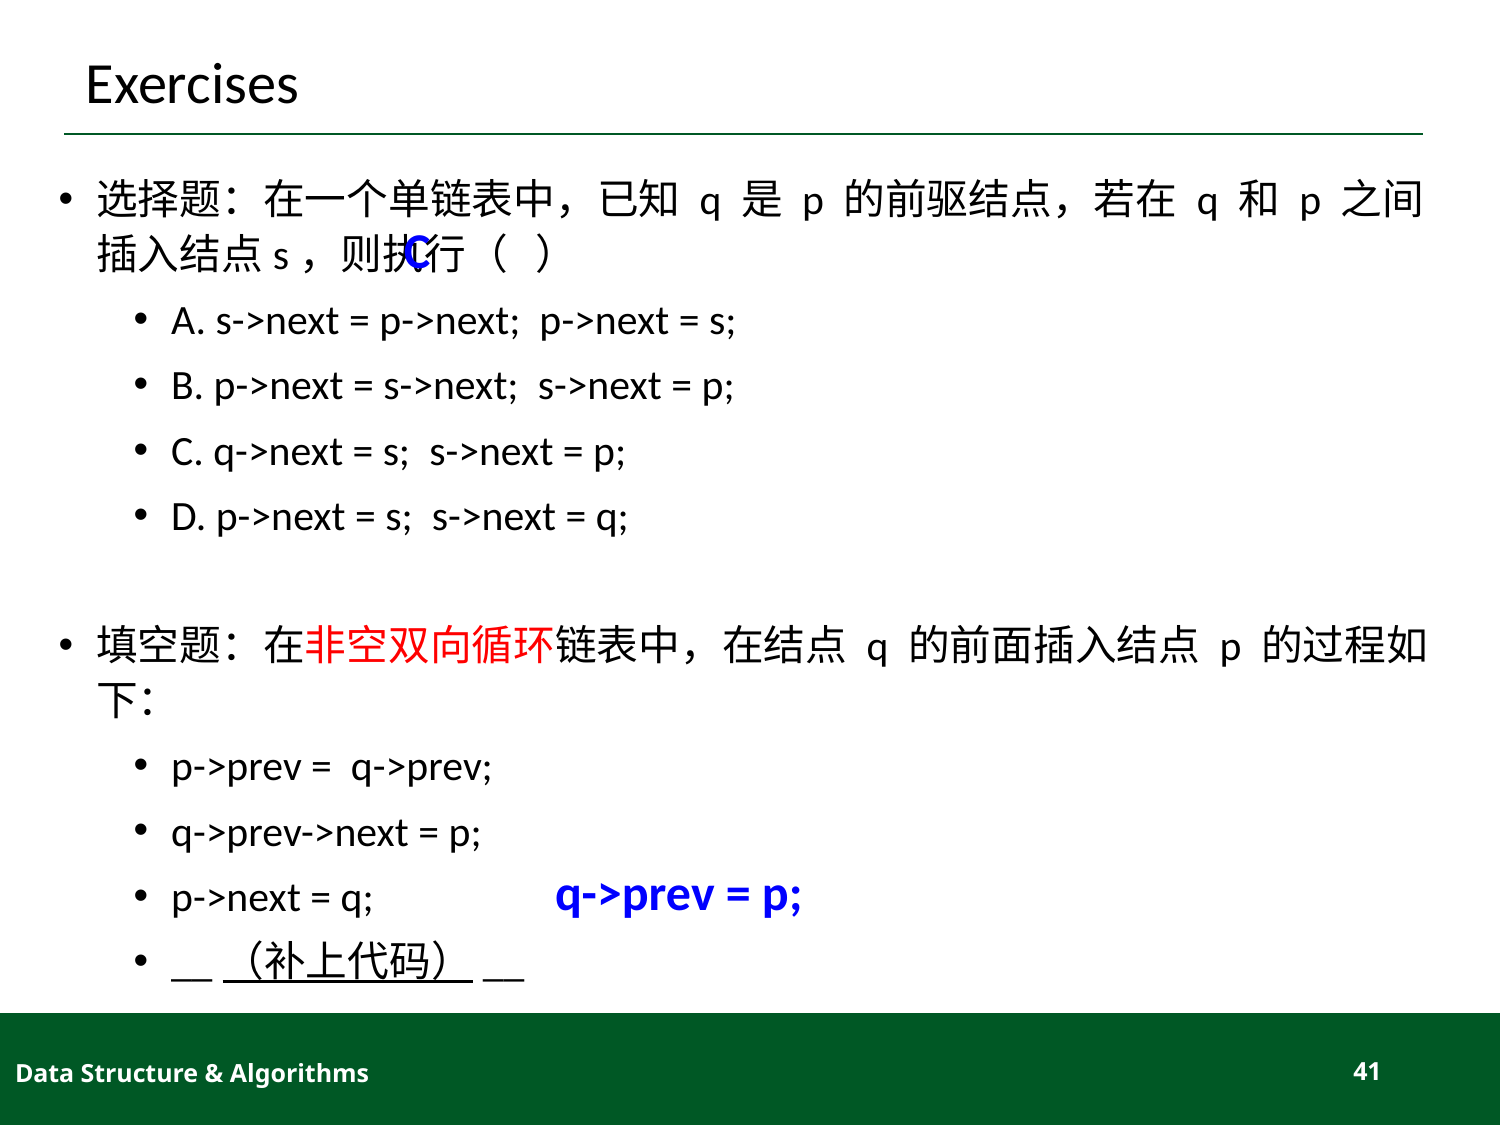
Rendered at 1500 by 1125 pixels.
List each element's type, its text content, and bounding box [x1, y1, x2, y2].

slide_number 41 [1059, 1042, 1397, 1103]
list 选择题：在一个单链表中，已知 q 是 p 的前驱结点，若在 q 和 p 之间插入结点s，则执行（ ） A. s->next = p->next; p->next = s; B. p->next = s->next; s->next = p; C. q->next = s; s->next = p; D. p->next = s; s->next = q; 填空题：在非空双向循环链表中，在结点 q 的前面插入结点 p 的过程如下： p->prev = q->prev; q->prev->next = p; p->next = q; __（补上代码）__ [43, 160, 1474, 991]
text_box C [389, 211, 446, 287]
footer Data Structure & Algorithms [0, 1042, 507, 1103]
title Exercises [70, 34, 1430, 135]
text_box q->prev = p; [540, 852, 818, 928]
